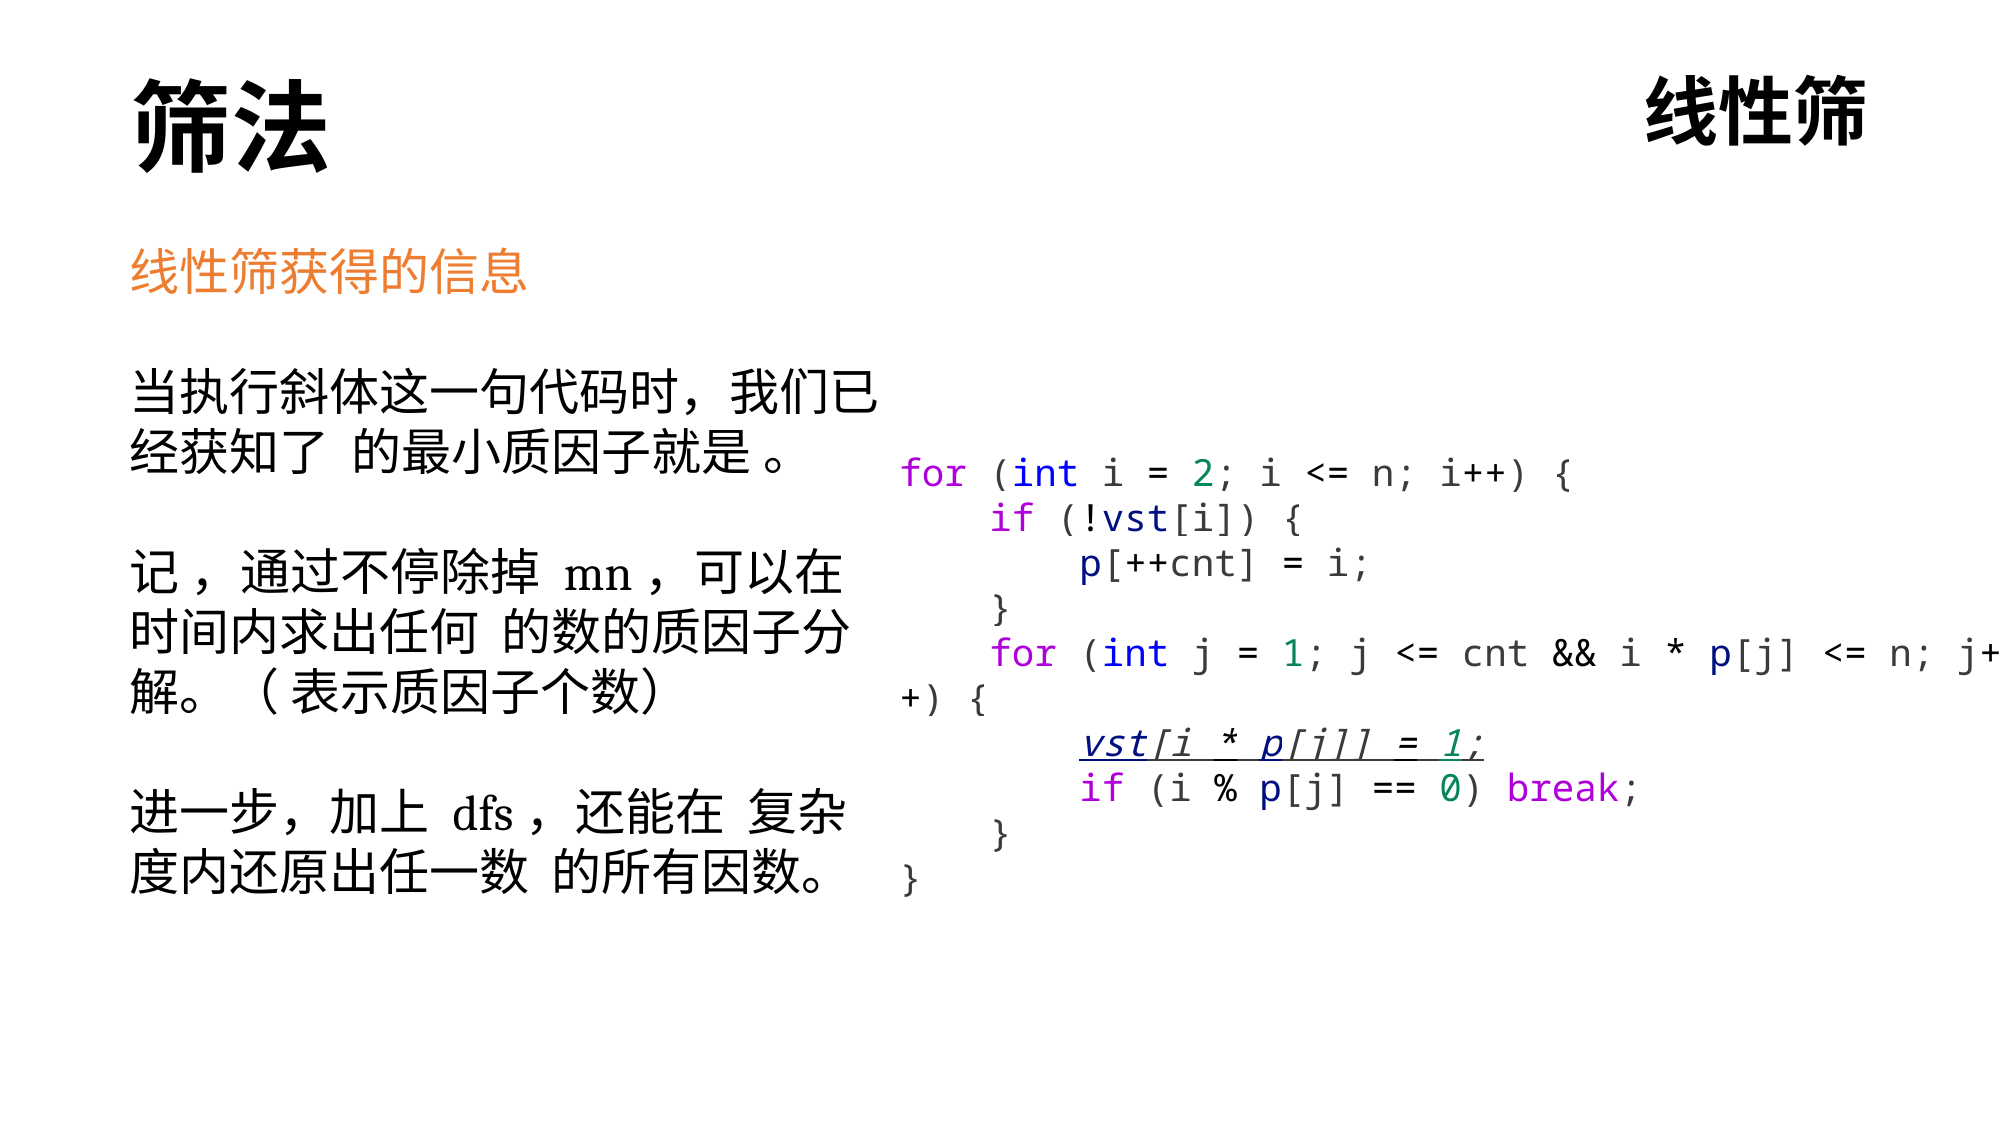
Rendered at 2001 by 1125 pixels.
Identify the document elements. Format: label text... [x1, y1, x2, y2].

text_box 线性筛 [1628, 56, 1884, 162]
text_box 筛法 [116, 56, 347, 192]
text_box for (int i = 2; i <= n; i++) { if (!vst[i]) { p[++cnt] = i; } for (int j = 1; j <= cnt && i * p[j] <= n; j++) { vst[i * p[j]] = 1; if (i % p[j] == 0) break; } } [884, 441, 2000, 996]
